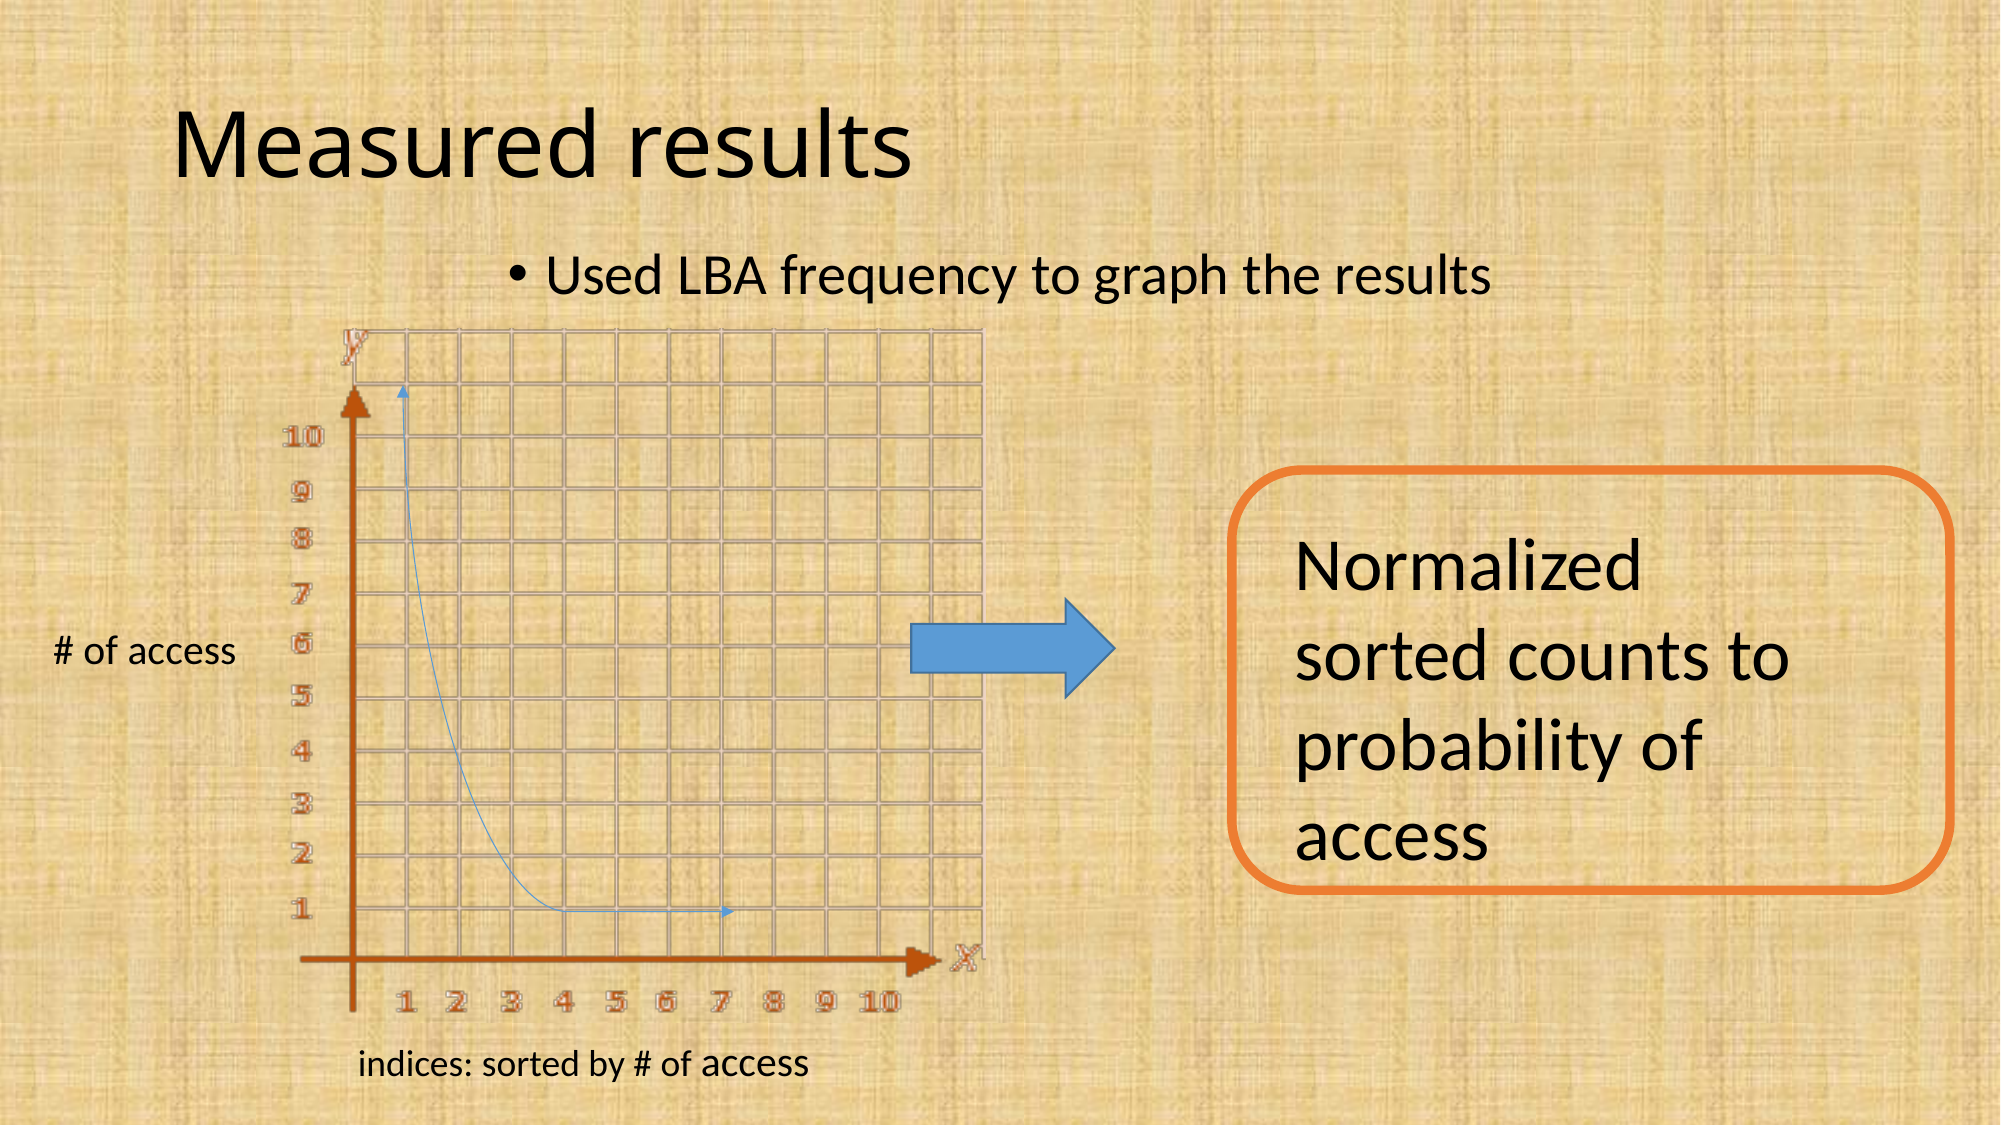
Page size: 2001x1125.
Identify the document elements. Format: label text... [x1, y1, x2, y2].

title Measured results [162, 59, 1864, 236]
list Used LBA frequency to graph the results [49, 236, 1951, 1094]
text_box [986, 599, 1115, 698]
picture [0, 0, 2001, 1125]
text_box Normalized sorted counts to probability of access [1287, 507, 1863, 883]
text_box indices: sorted by # of access [350, 1034, 845, 1092]
text_box [1231, 470, 1951, 891]
text_box # of access [45, 615, 249, 681]
